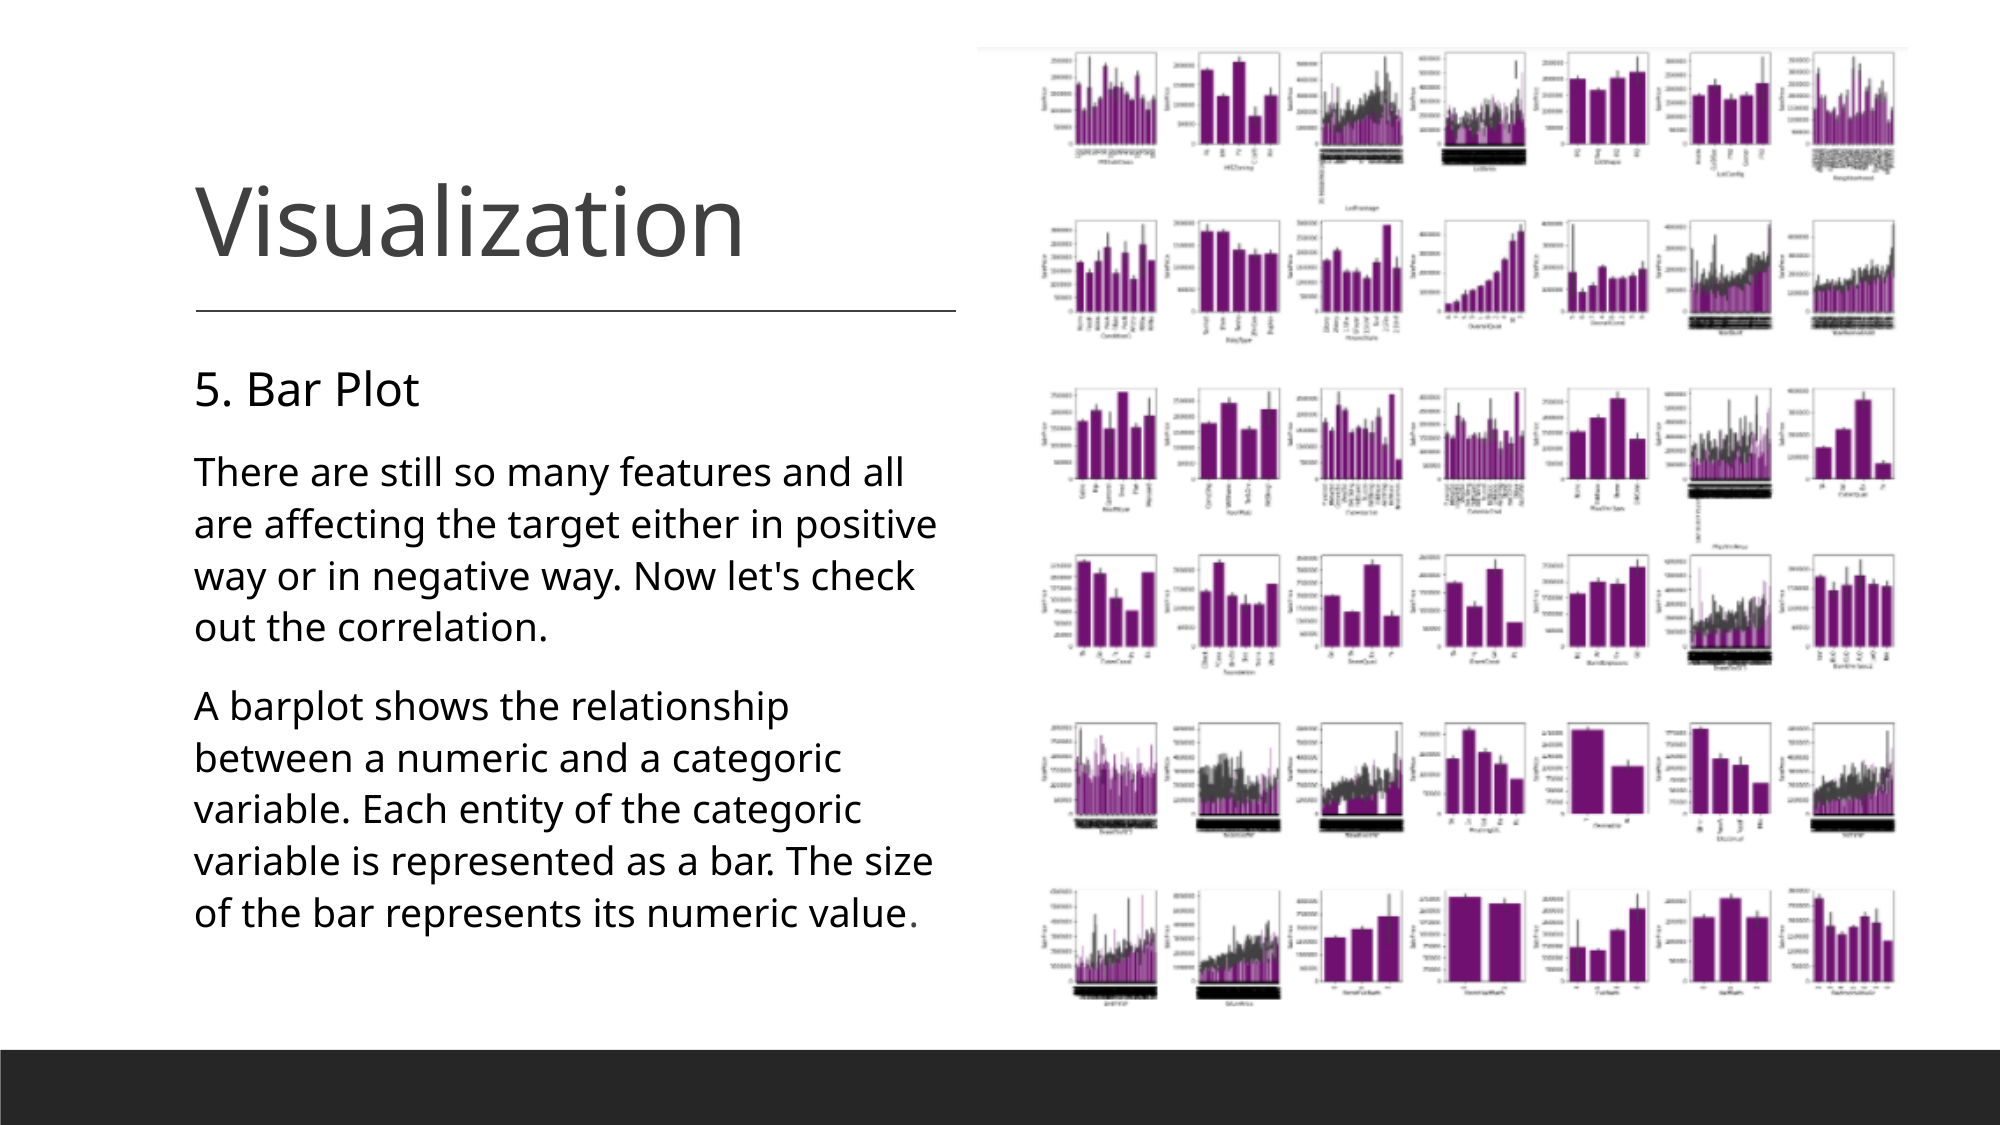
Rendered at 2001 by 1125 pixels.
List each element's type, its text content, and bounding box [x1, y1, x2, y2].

title Visualization [180, 47, 956, 285]
list 5. Bar Plot There are still so many features and all are affecting the target either in positive way or in negative way. Now let's check out the correlation. A barplot shows the relationship between a numeric and a categoric variable. Each entity of the categoric variable is represented as a bar. The size of the bar represents its numeric value. [180, 345, 940, 963]
picture [976, 46, 1909, 1009]
